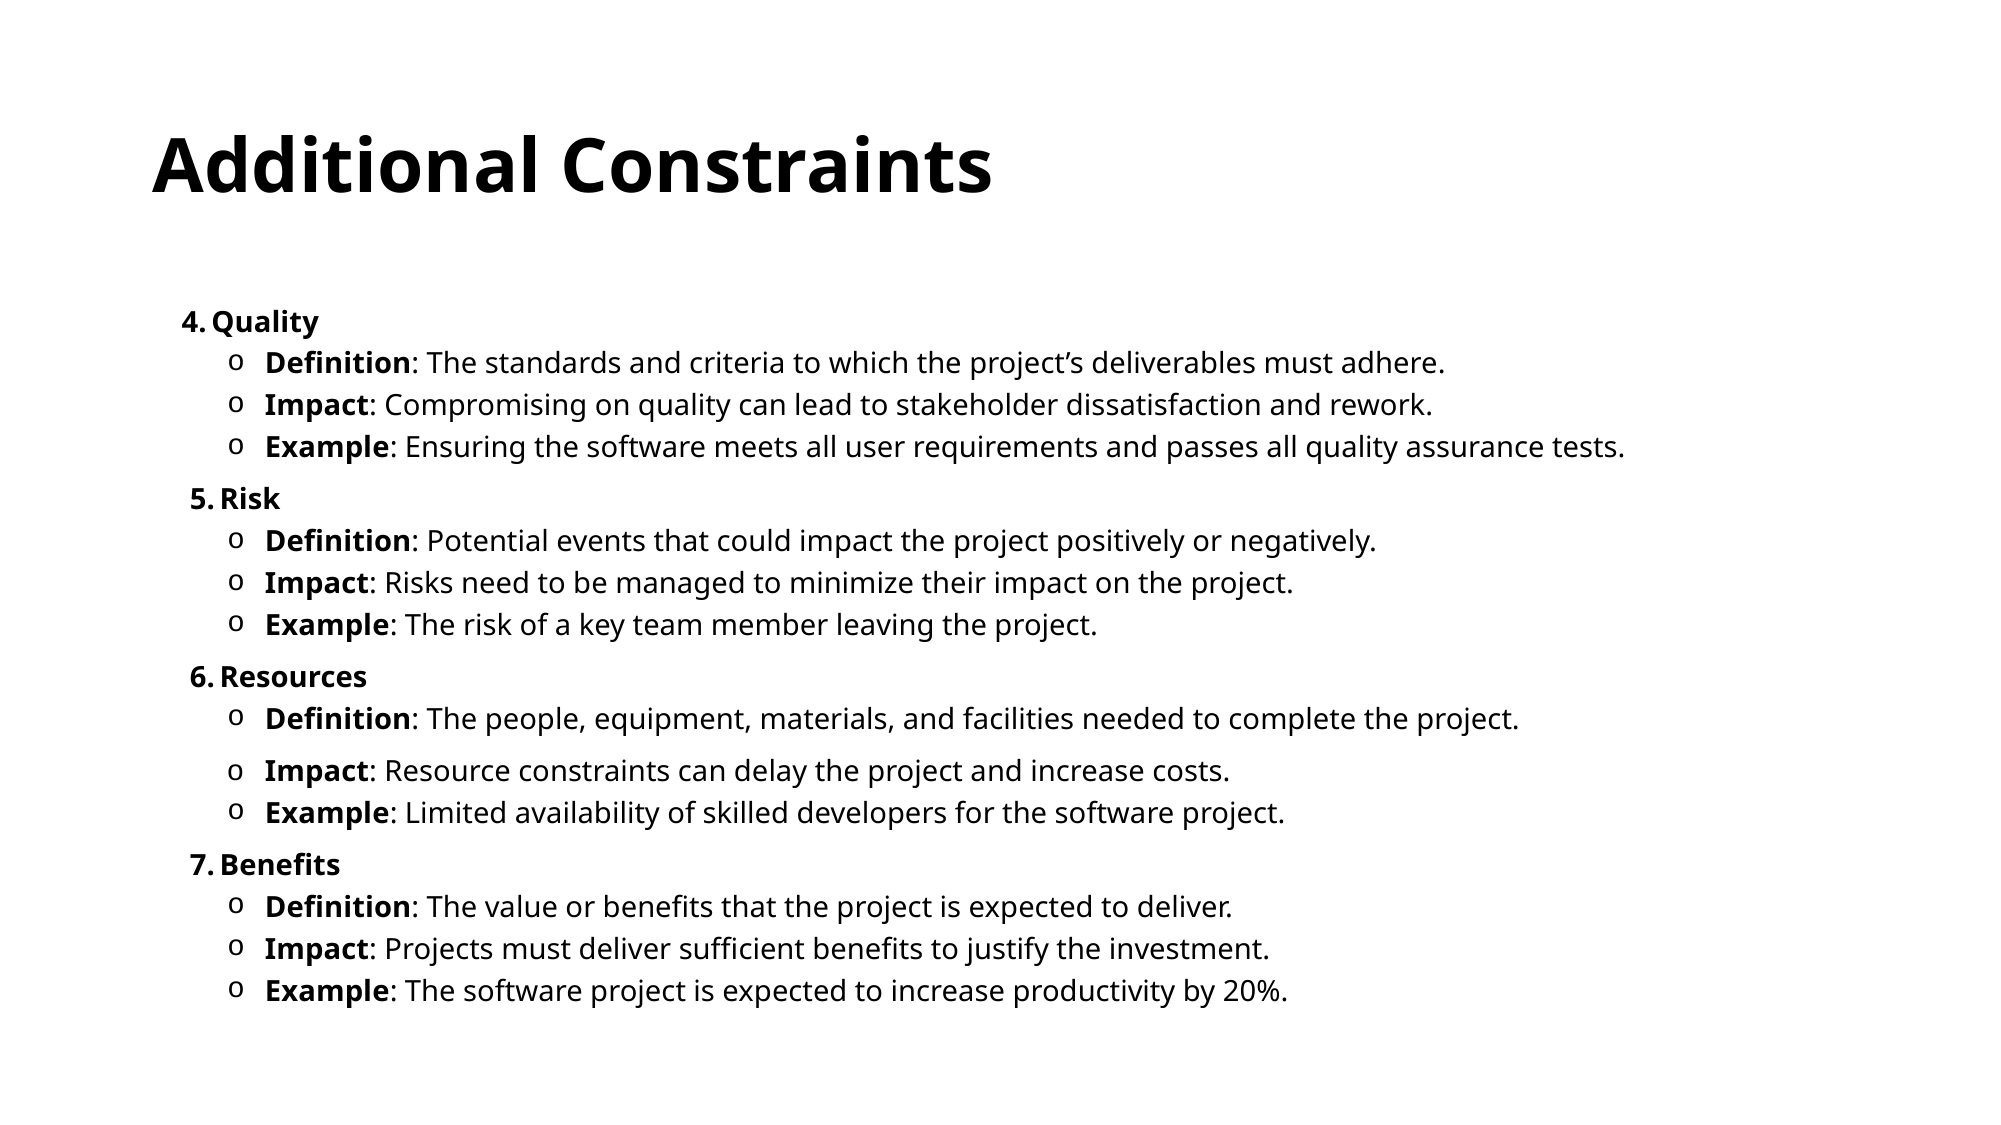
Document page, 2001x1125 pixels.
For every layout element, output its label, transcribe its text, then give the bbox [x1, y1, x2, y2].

list 4. Quality Definition: The standards and criteria to which the project’s deliverables must adhere. Impact: Compromising on quality can lead to stakeholder dissatisfaction and rework. Example: Ensuring the software meets all user requirements and passes all quality assurance tests. 5. Risk Definition: Potential events that could impact the project positively or negatively. Impact: Risks need to be managed to minimize their impact on the project. Example: The risk of a key team member leaving the project. 6. Resources Definition: The people, equipment, materials, and facilities needed to complete the project. Impact: Resource constraints can delay the project and increase costs. Example: Limited availability of skilled developers for the software project. 7. Benefits Definition: The value or benefits that the project is expected to deliver. Impact: Projects must deliver sufficient benefits to justify the investment. Example: The software project is expected to increase productivity by 20%. [137, 299, 1863, 1014]
title Additional Constraints [137, 59, 1863, 278]
